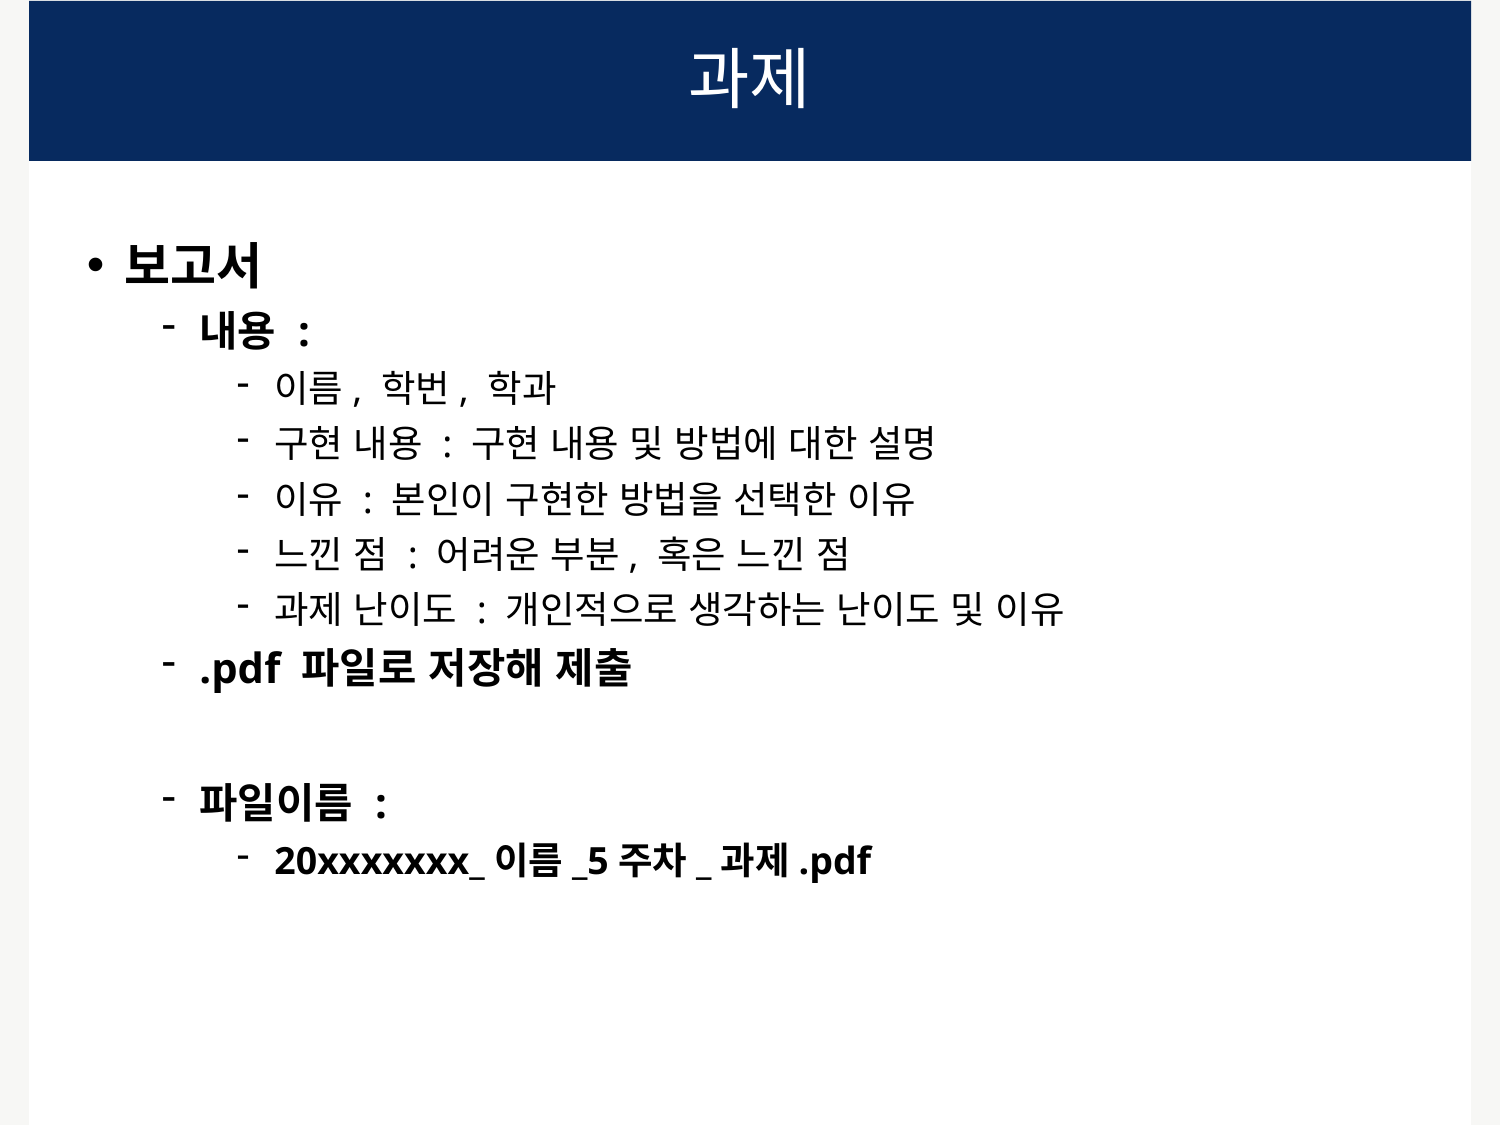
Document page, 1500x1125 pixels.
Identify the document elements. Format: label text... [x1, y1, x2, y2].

list 보고서 내용 : 이름, 학번, 학과 구현 내용 : 구현 내용 및 방법에 대한 설명 이유 : 본인이 구현한 방법을 선택한 이유 느낀 점 : 어려운 부분, 혹은 느낀 점 과제 난이도 : 개인적으로 생각하는 난이도 및 이유 .pdf 파일로 저장해 제출 파일이름 : 20xxxxxxx_이름_5주차_과제.pdf [71, 226, 1430, 1016]
title 과제 [70, 31, 1430, 132]
